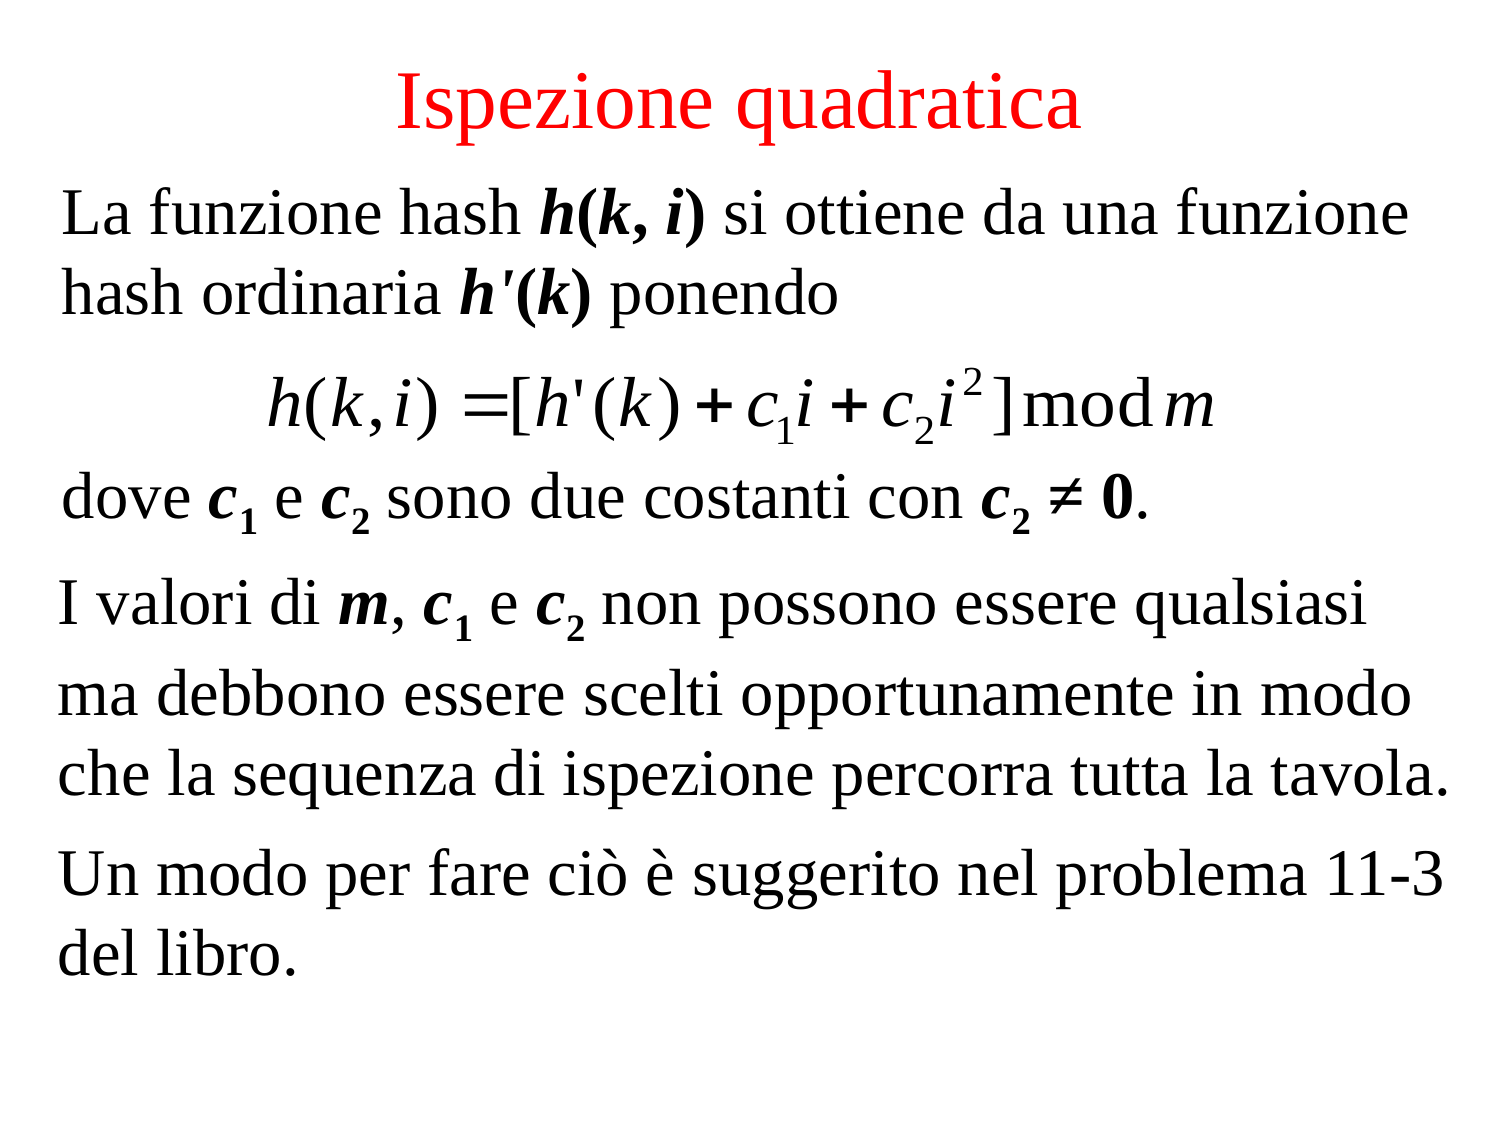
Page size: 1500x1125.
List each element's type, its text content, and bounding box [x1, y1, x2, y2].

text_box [254, 349, 1232, 457]
text_box Ispezione quadratica [62, 37, 1438, 153]
text_box I valori di m, c1 e c2 non possono essere qualsiasi ma debbono essere scelti opportunamente in modo che la sequenza di ispezione percorra tutta la tavola. Un modo per fare ciò è suggerito nel problema 11-3 del libro. [43, 550, 1471, 997]
text_box dove c1 e c2 sono due costanti con c2 ≠ 0. [47, 444, 1452, 551]
text_box La funzione hash h(k, i) si ottiene da una funzione hash ordinaria h'(k) ponendo [47, 160, 1453, 336]
